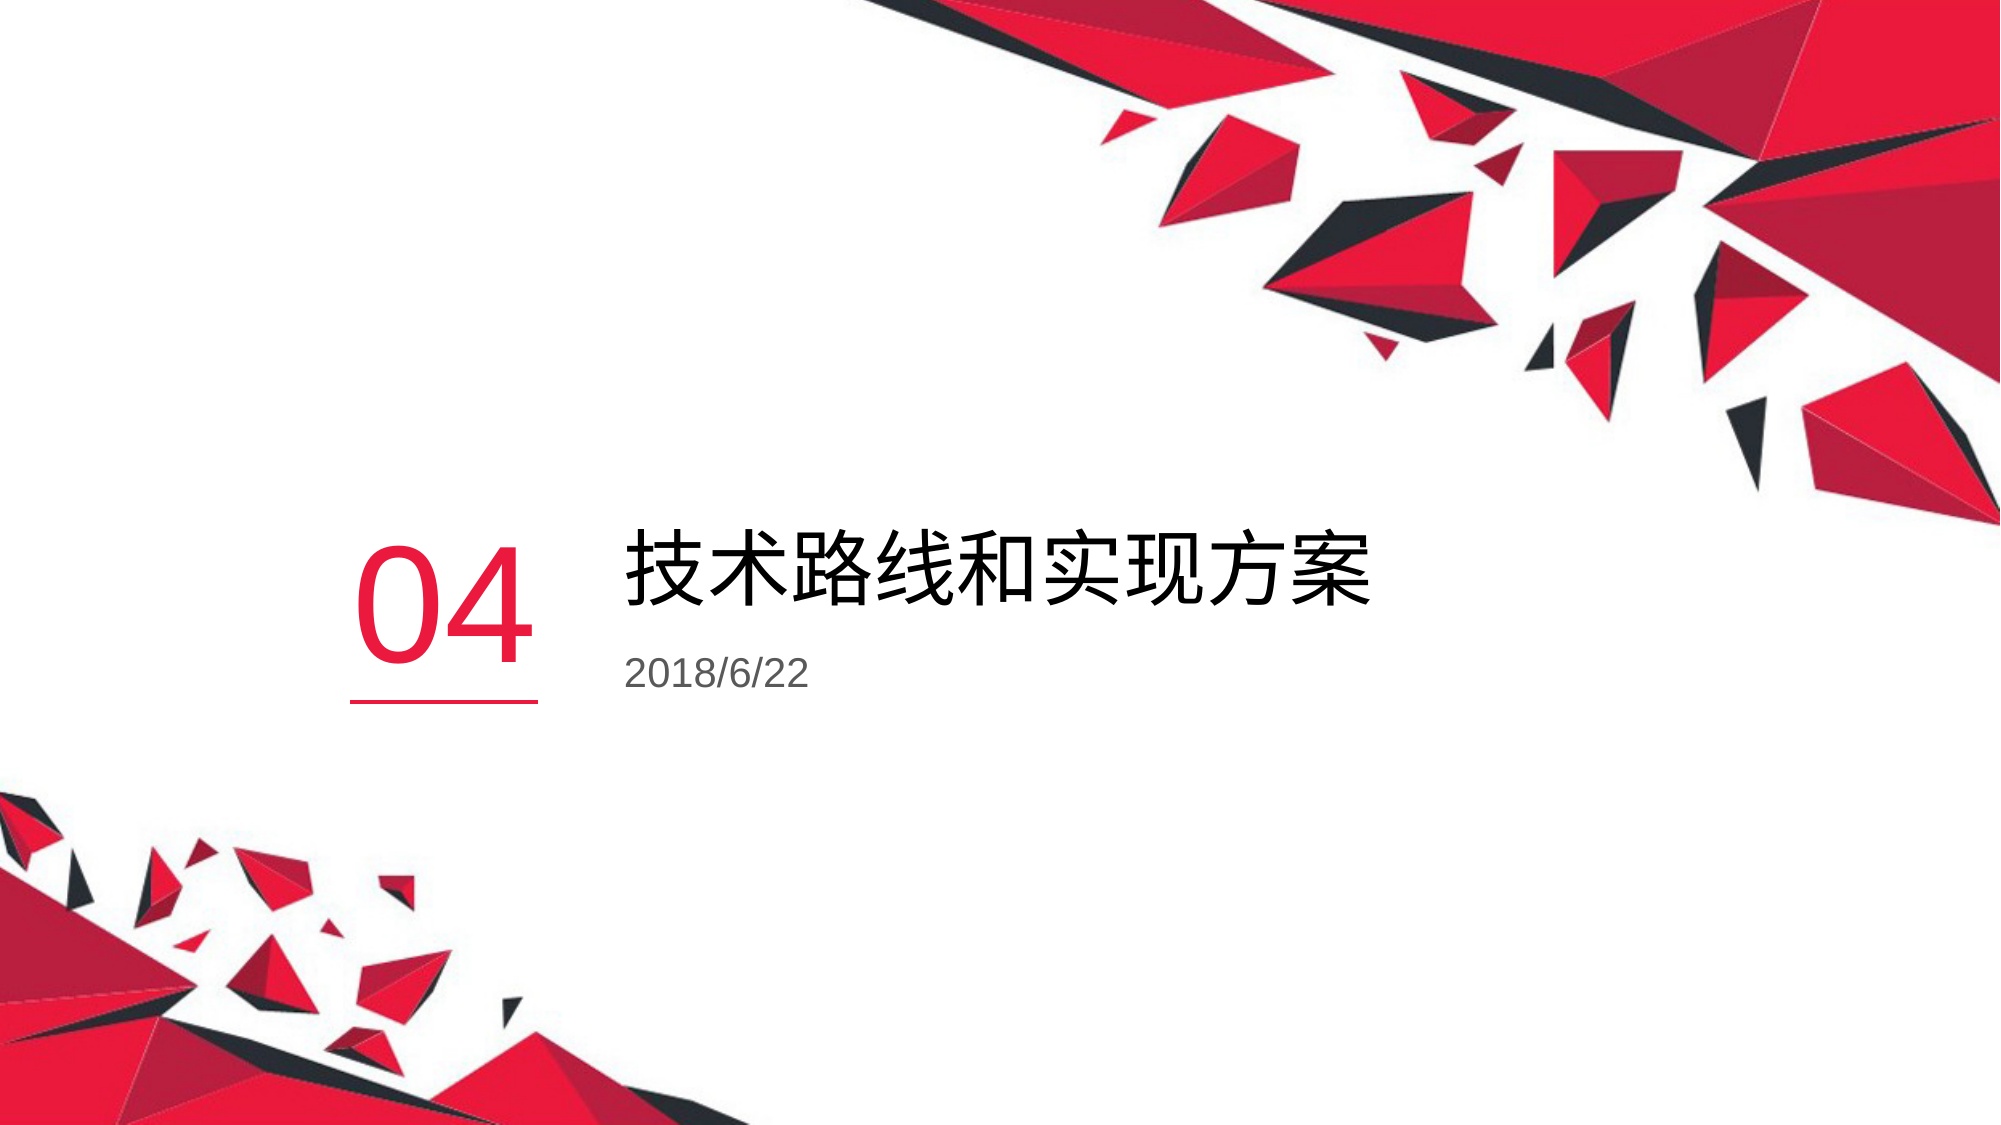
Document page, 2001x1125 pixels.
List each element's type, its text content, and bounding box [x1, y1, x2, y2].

title 技术路线和实现方案 [608, 487, 1615, 625]
picture [0, 0, 2000, 1125]
list 2018/6/22 [608, 628, 1615, 705]
text_box 04 [326, 487, 564, 704]
